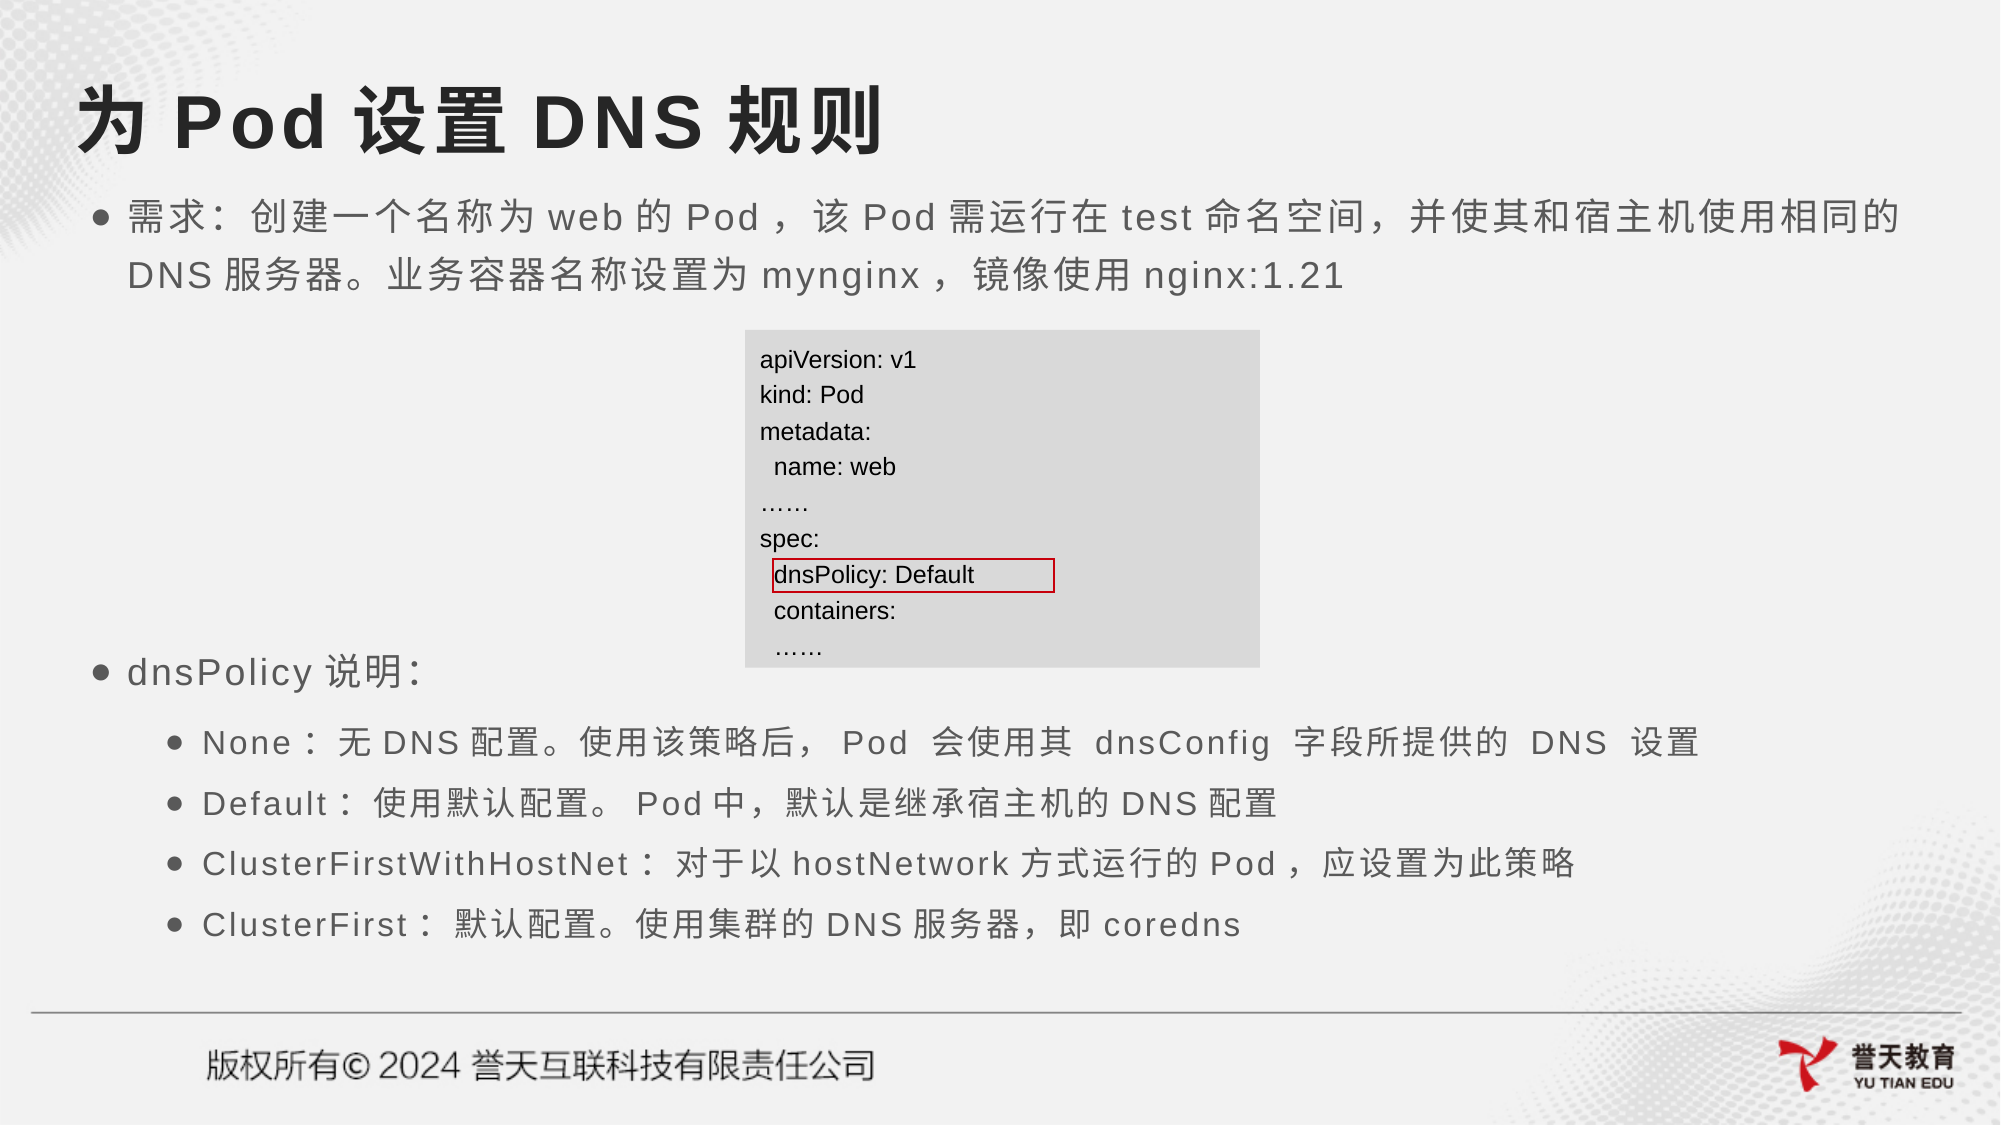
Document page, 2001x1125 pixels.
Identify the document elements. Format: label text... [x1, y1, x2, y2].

text_box apiVersion: v1 kind: Pod metadata: name: web …… spec: dnsPolicy: Default containers: …… [745, 329, 1260, 668]
text_box [772, 558, 1055, 593]
title 为Pod设置DNS规则 [74, 73, 1928, 154]
picture [0, 0, 2001, 1125]
list 需求：创建一个名称为web的Pod，该Pod需运行在test命名空间，并使其和宿主机使用相同的DNS服务器。业务容器名称设置为mynginx，镜像使用nginx:1.21 dnsPolicy说明： None：无DNS配置。使用该策略后，Pod 会使用其 dnsConfig 字段所提供的 DNS 设置 Default：使用默认配置。Pod中，默认是继承宿主机的DNS配置 ClusterFirstWithHostNet：对于以hostNetwork方式运行的Pod，应设置为此策略 ClusterFirst：默认配置。使用集群的DNS服务器，即coredns [74, 171, 1928, 701]
